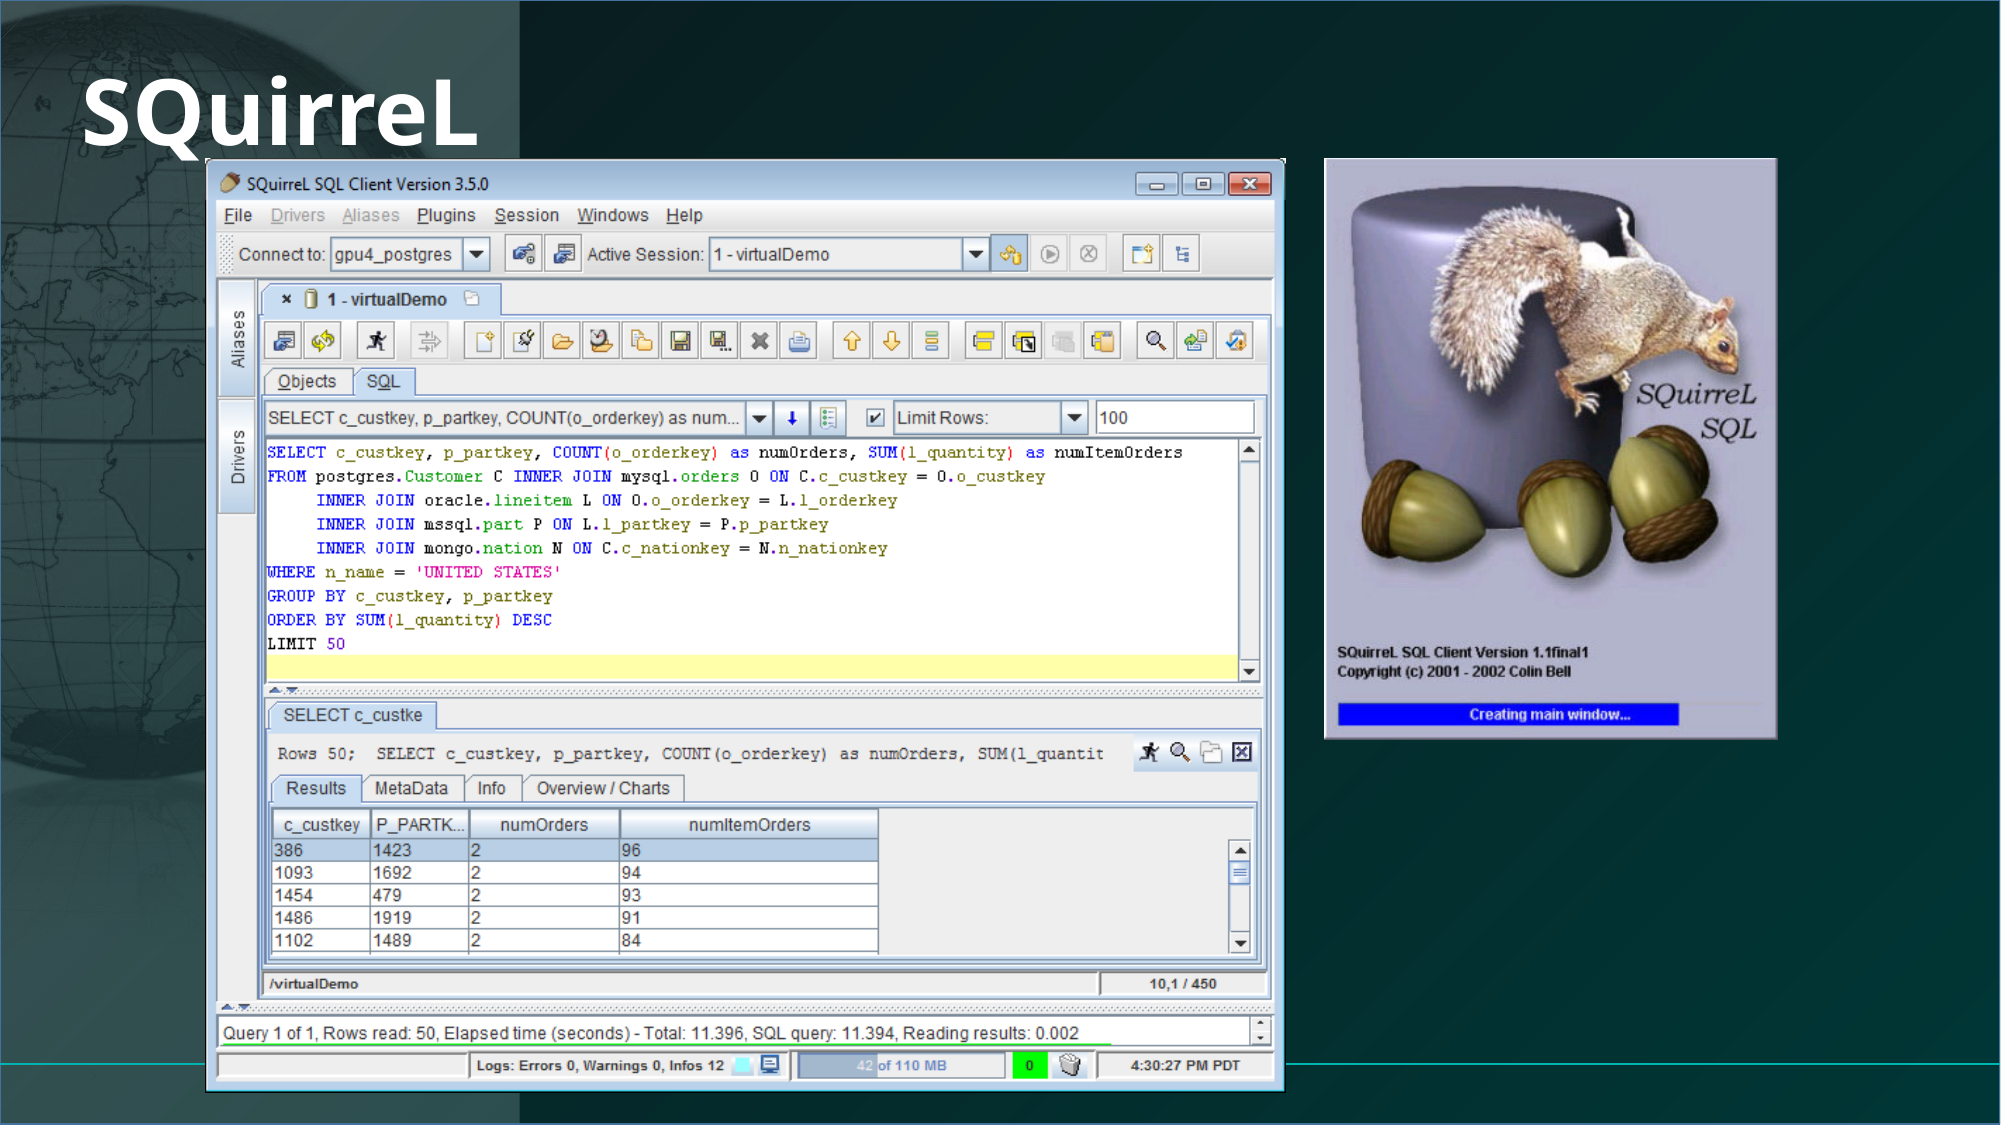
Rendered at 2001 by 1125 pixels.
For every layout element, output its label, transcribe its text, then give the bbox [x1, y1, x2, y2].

title SQuirreL [66, 15, 1936, 218]
picture [205, 158, 1286, 1093]
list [1324, 158, 1778, 740]
